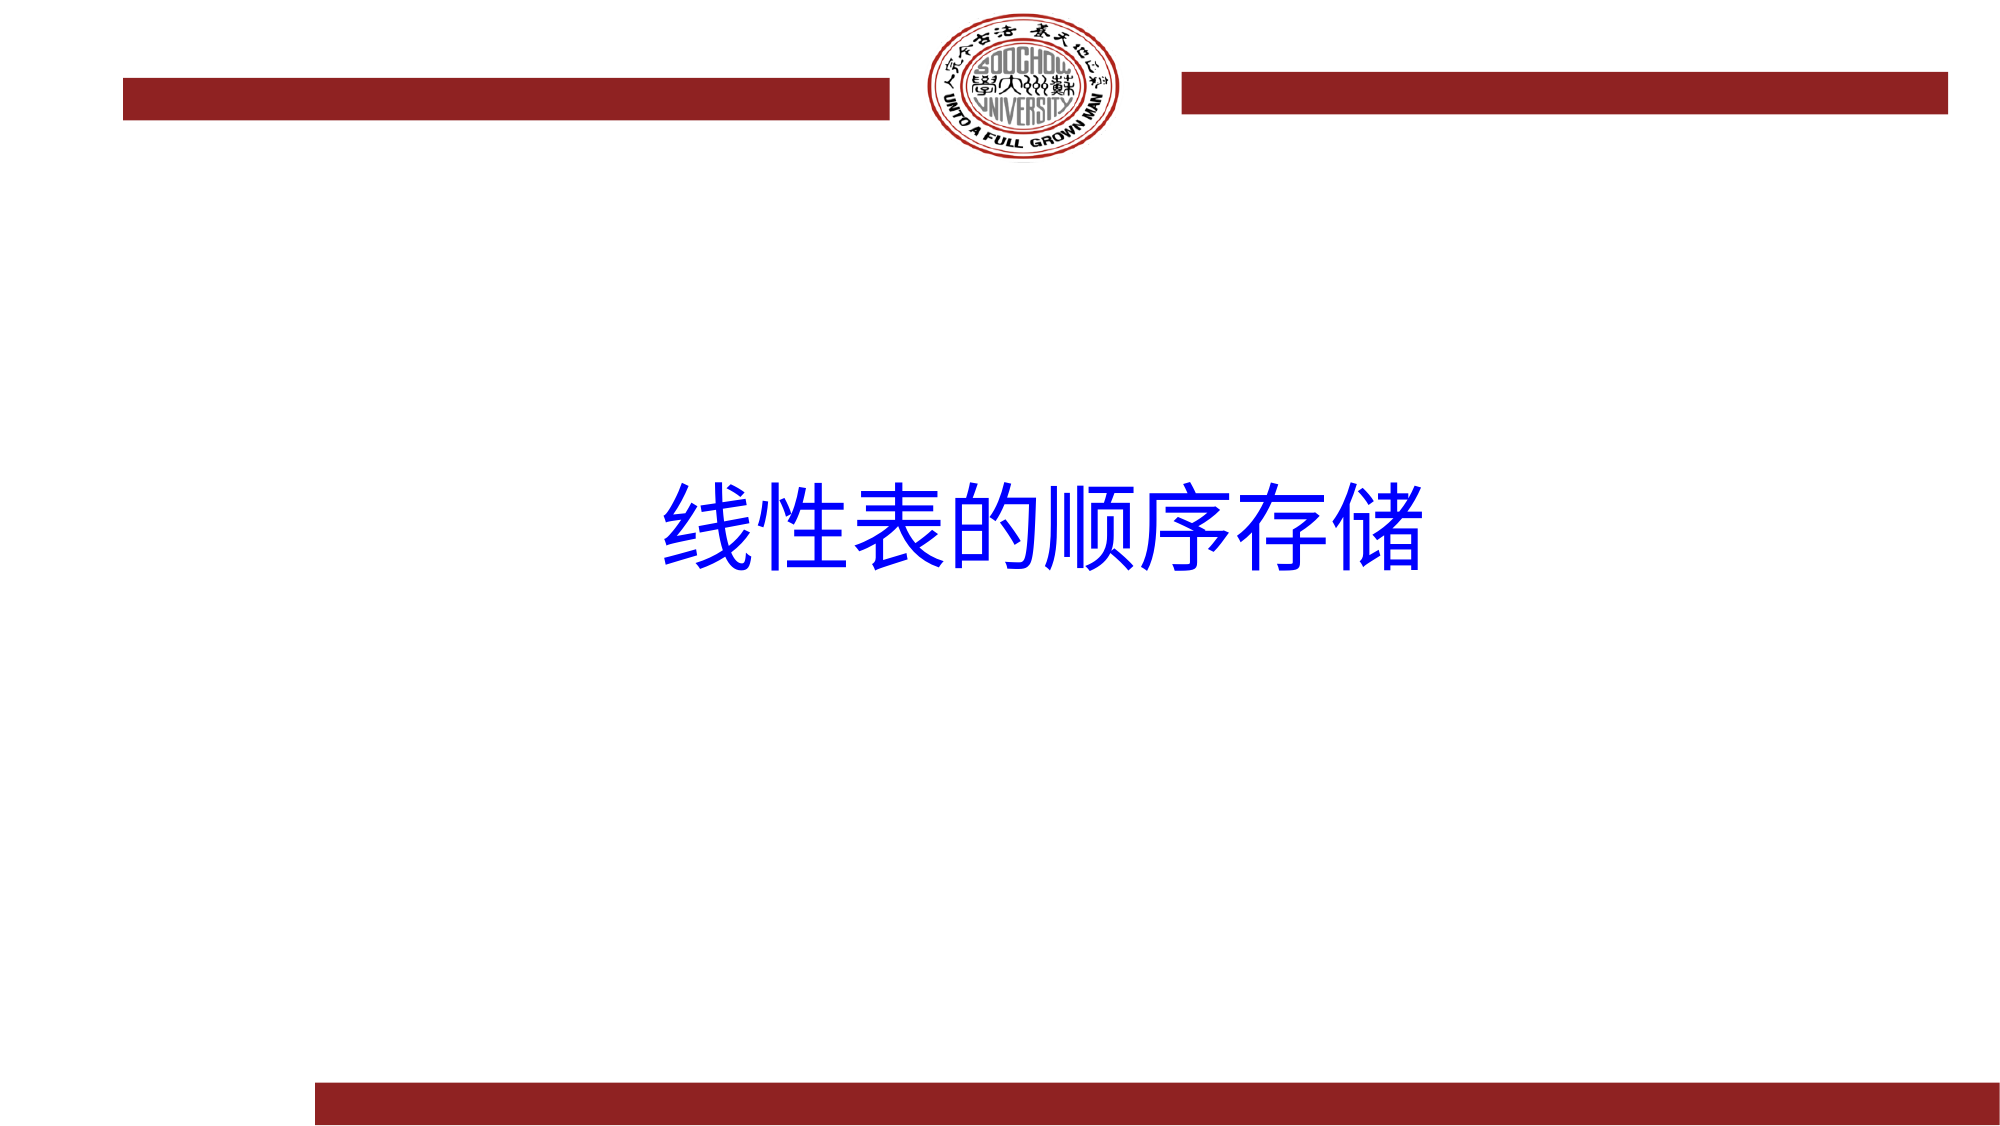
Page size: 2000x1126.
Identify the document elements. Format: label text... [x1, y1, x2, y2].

picture [921, 9, 1126, 163]
title 线性表的顺序存储 [212, 348, 1874, 702]
